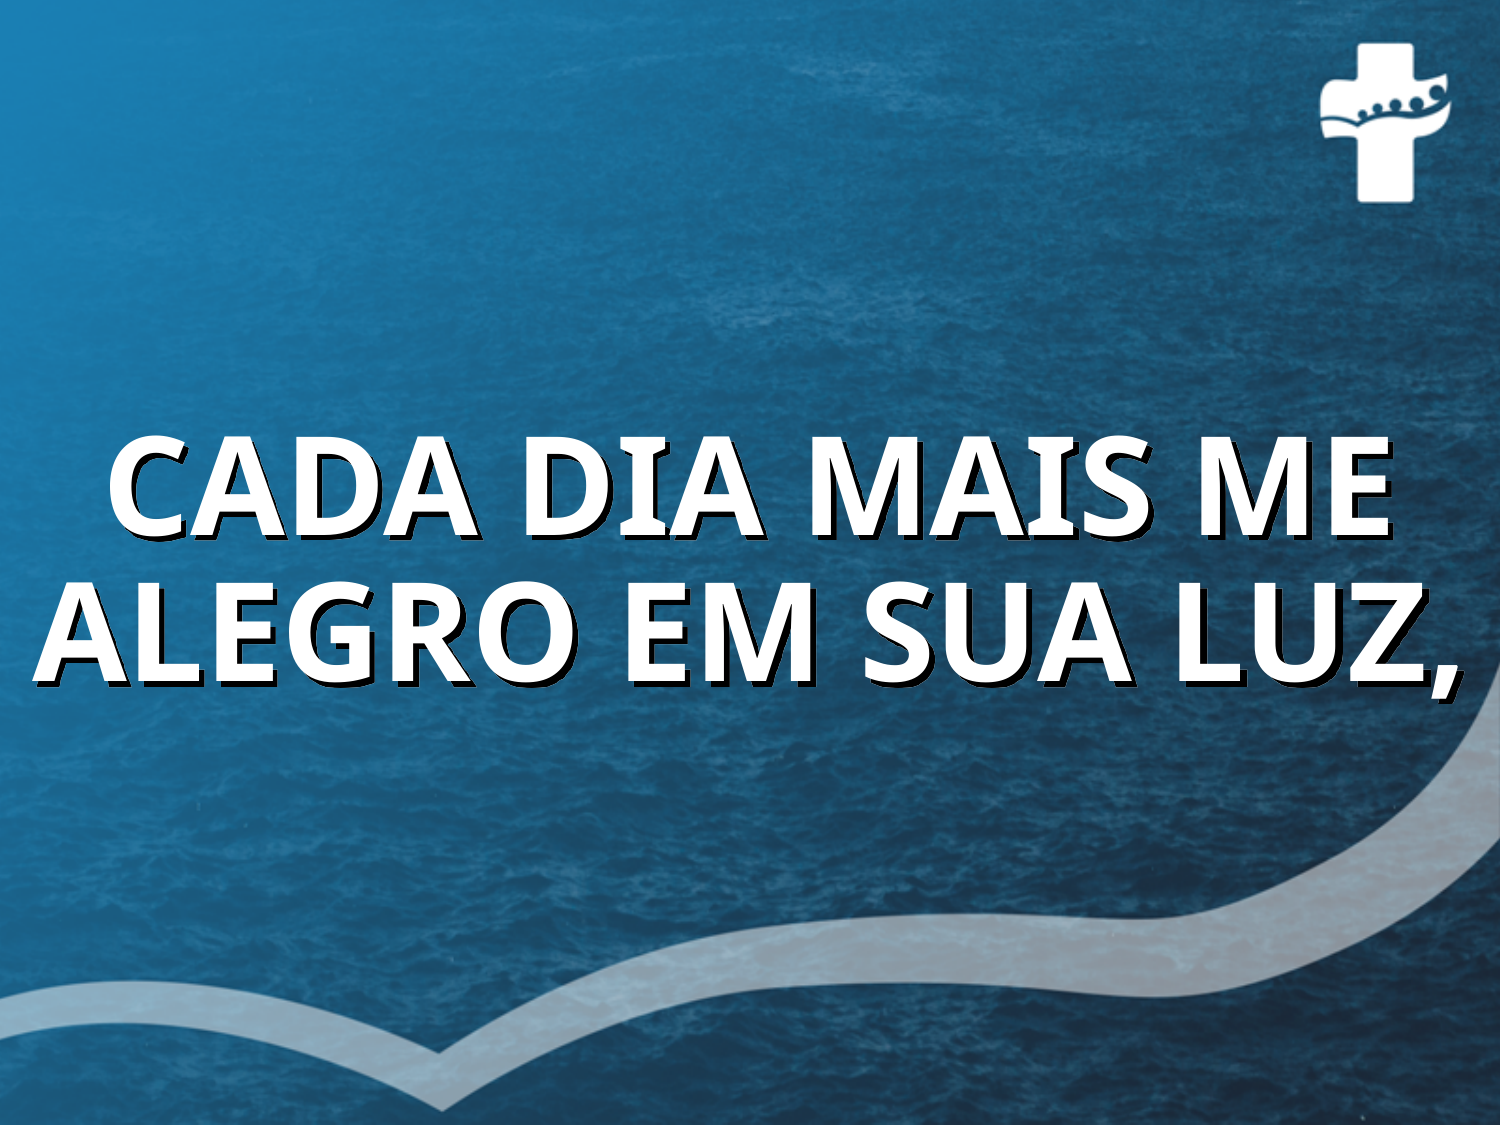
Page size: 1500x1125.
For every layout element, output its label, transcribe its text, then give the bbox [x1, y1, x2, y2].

title CADA DIA MAIS ME ALEGRO EM SUA LUZ, [0, 469, 1500, 658]
picture [0, 658, 1500, 1125]
picture [0, 0, 1500, 469]
